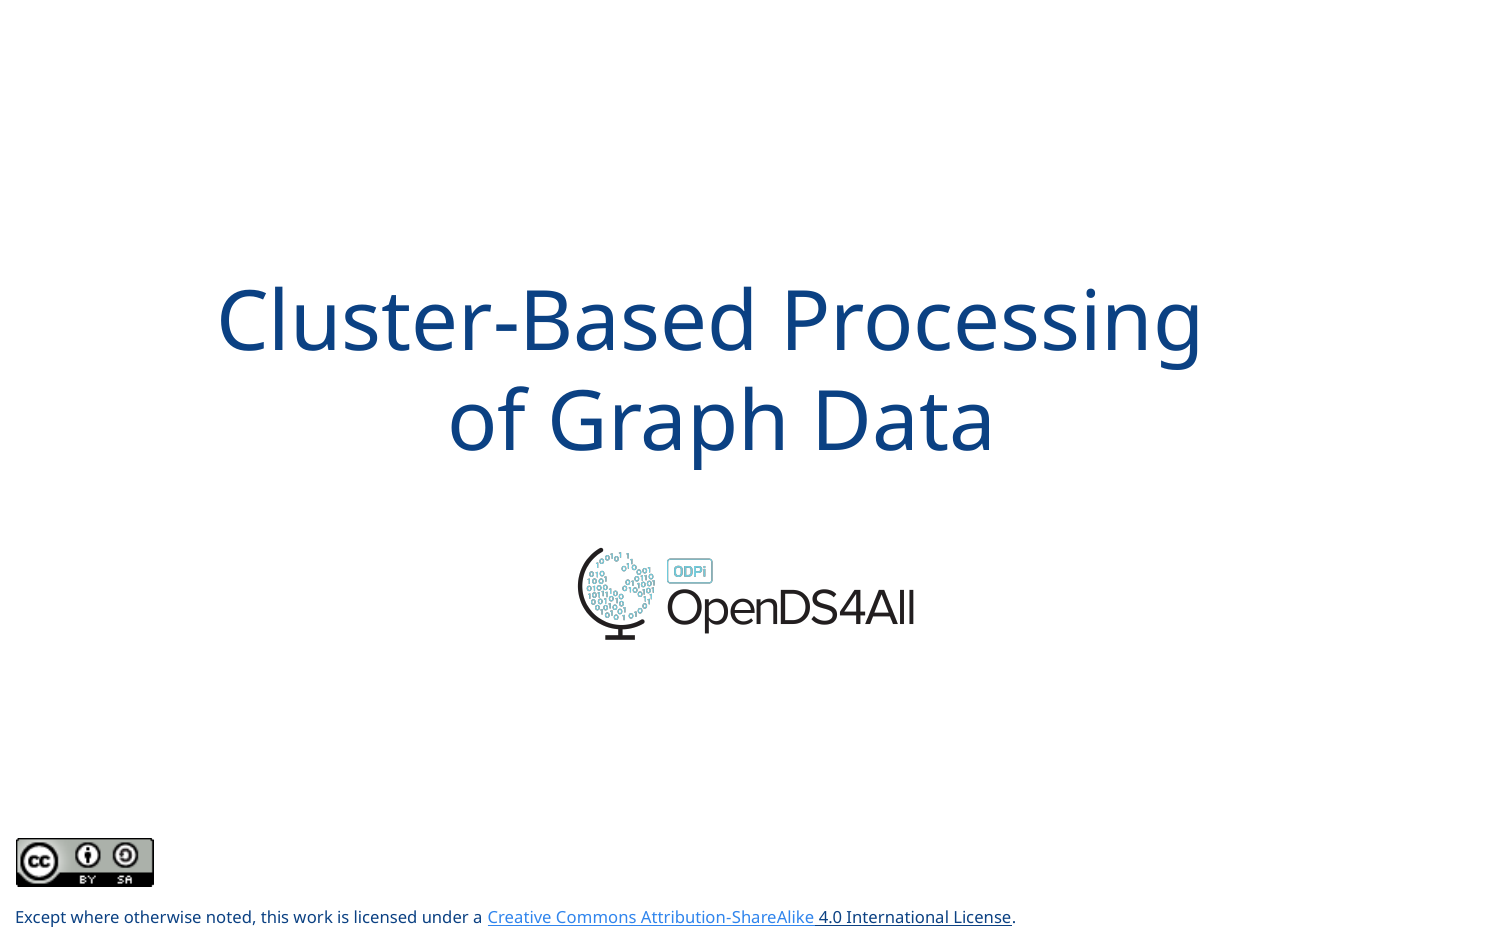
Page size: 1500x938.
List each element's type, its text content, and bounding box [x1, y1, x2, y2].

title Cluster-Based Processing of Graph Data [28, 188, 1416, 547]
picture [15, 838, 154, 887]
picture [574, 545, 917, 641]
